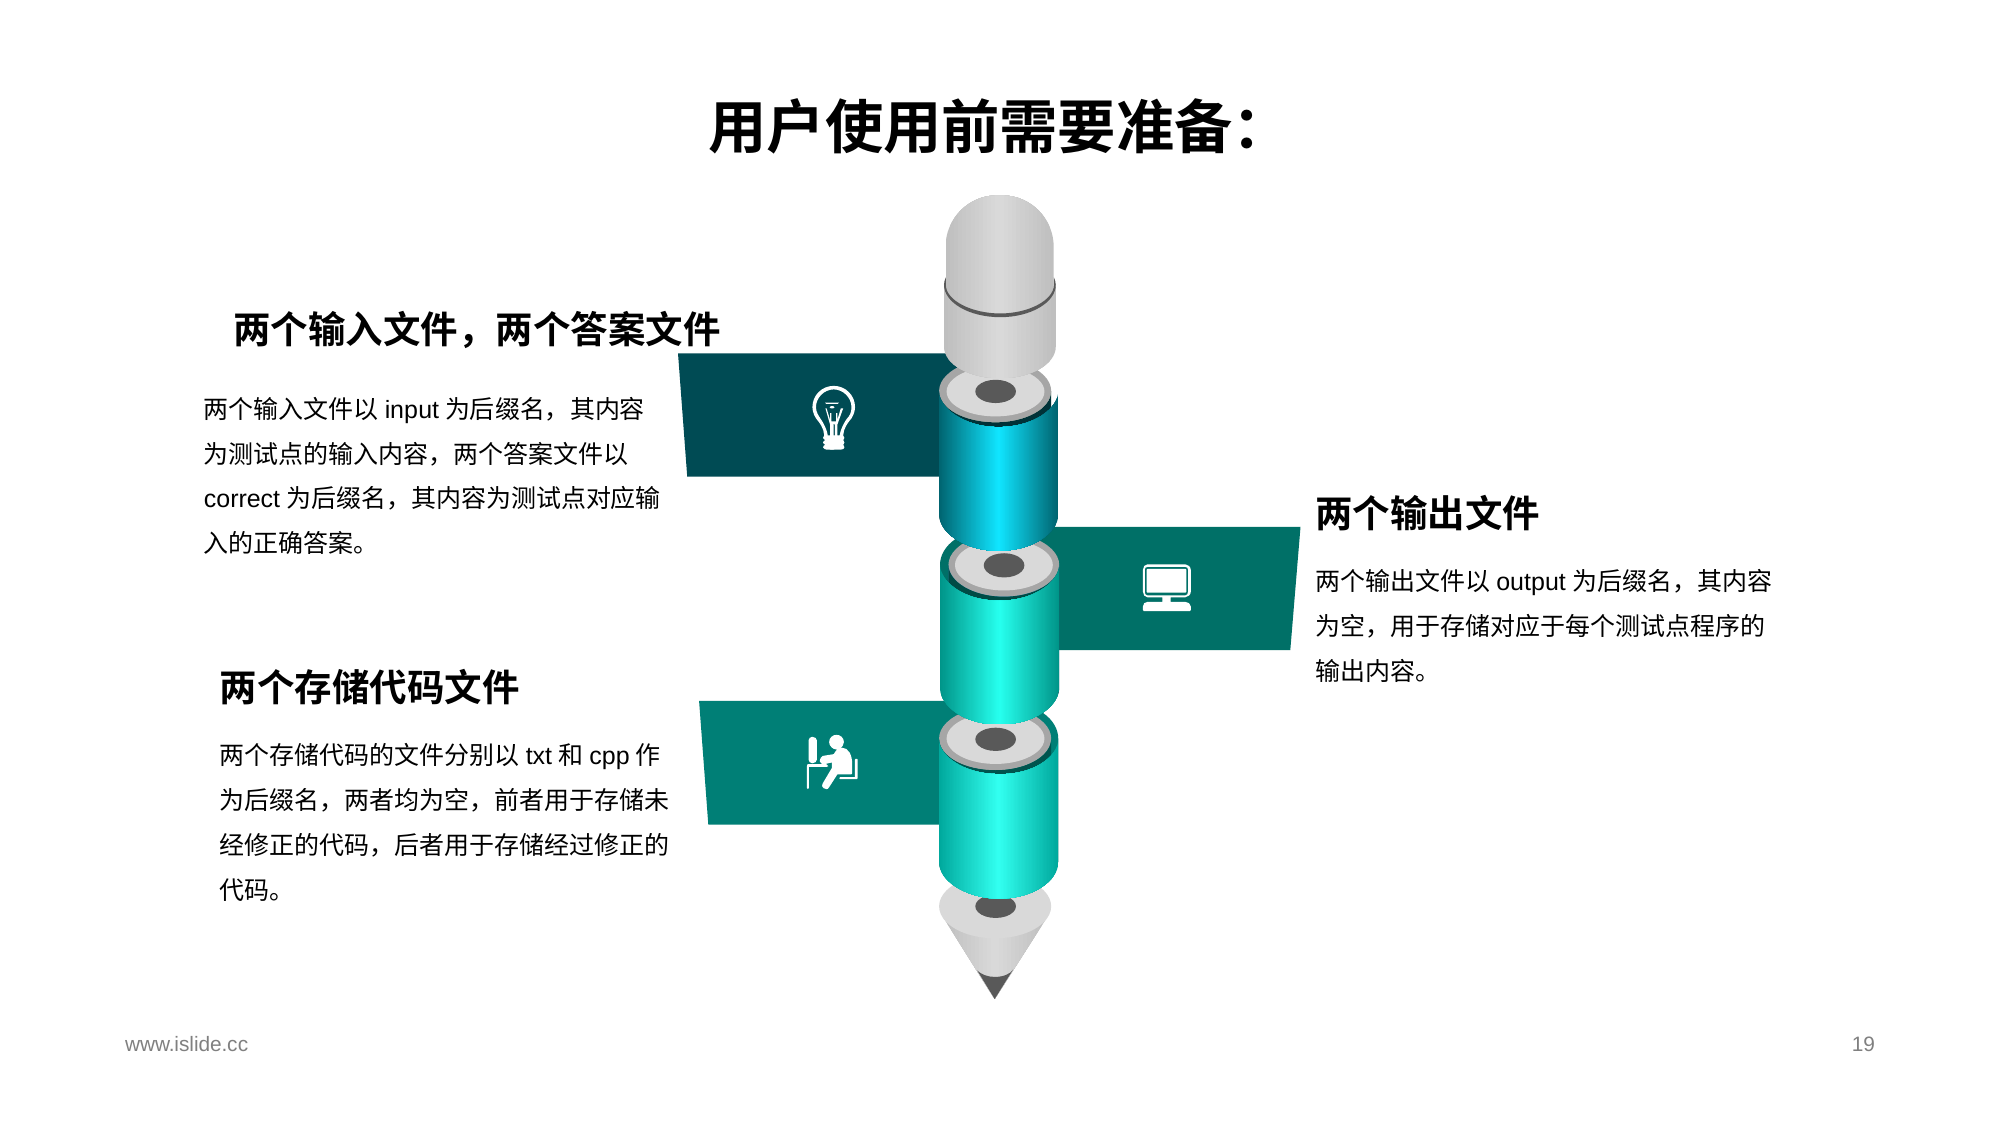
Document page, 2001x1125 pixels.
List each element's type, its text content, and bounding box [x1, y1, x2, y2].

footer www.islide.cc [109, 1025, 790, 1060]
slide_number 19 [1412, 1025, 1890, 1060]
title 用户使用前需要准备： [109, 0, 1890, 169]
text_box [189, 195, 1795, 1000]
